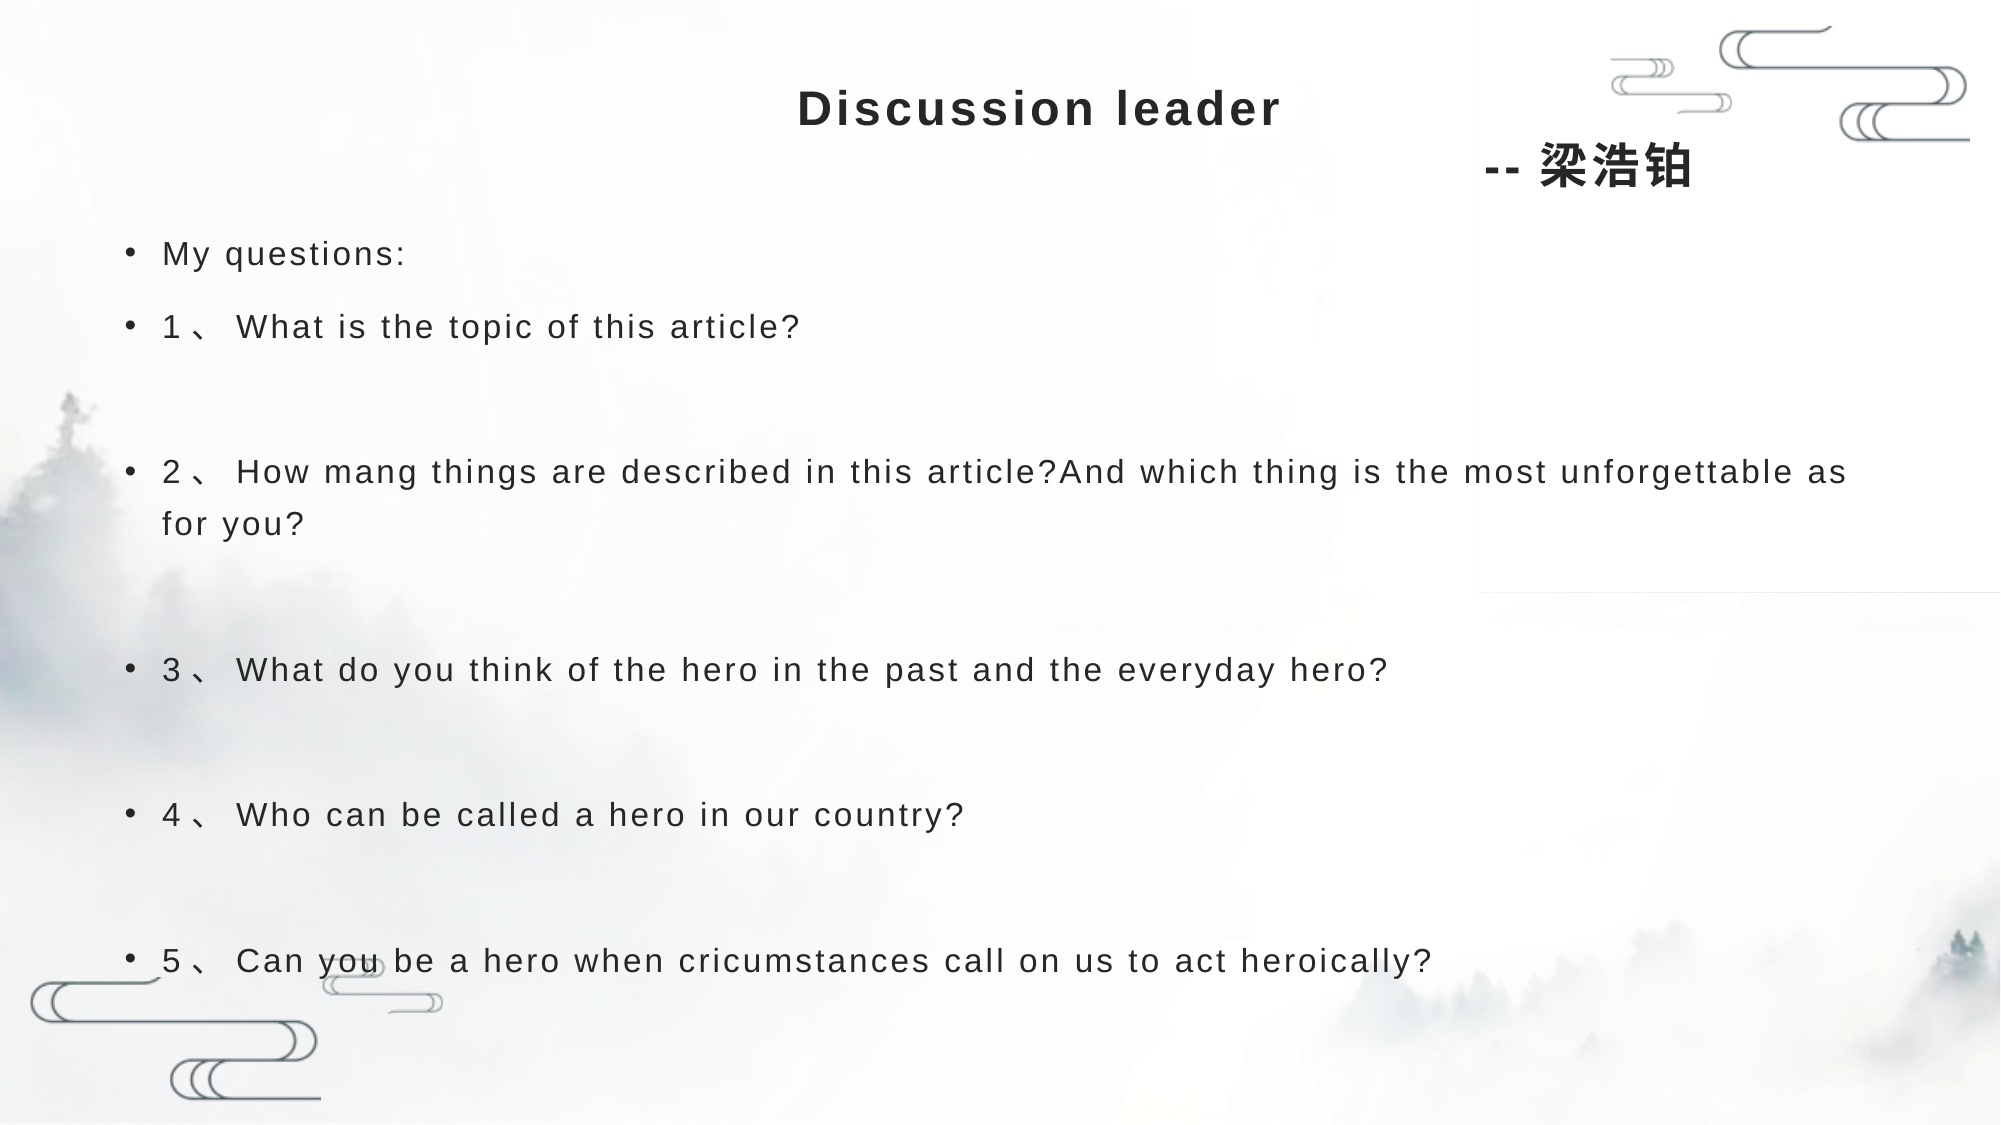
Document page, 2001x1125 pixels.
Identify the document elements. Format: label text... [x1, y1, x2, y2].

picture [0, 0, 2001, 1125]
title Discussion leader --梁浩铂 [109, 69, 1891, 202]
list My questions: 1、What is the topic of this article? 2、How mang things are described in this article?And which thing is the most unforgettable as for you? 3、What do you think of the hero in the past and the everyday hero? 4、Who can be called a hero in our country? 5、Can you be a hero when cricumstances call on us to act heroically? [109, 212, 1891, 1041]
